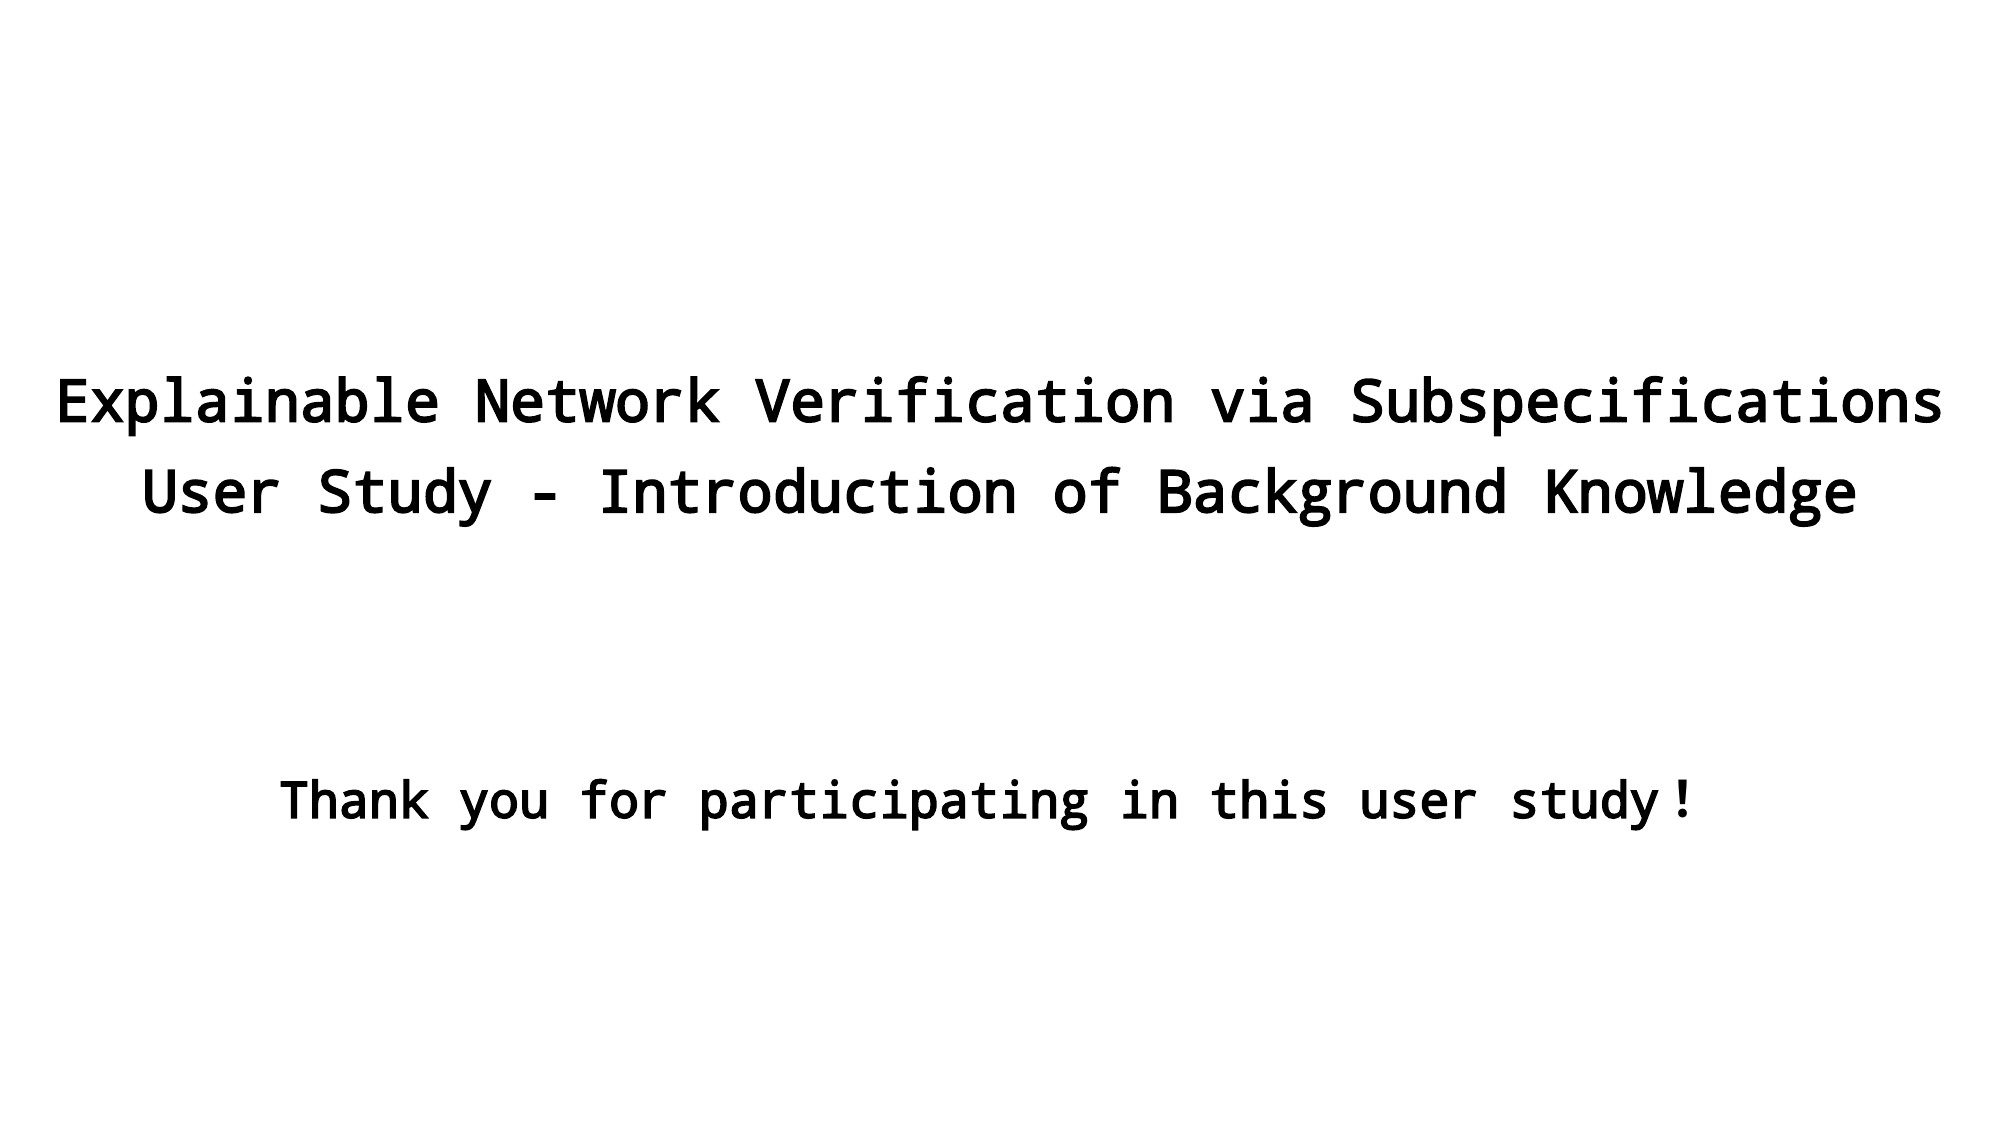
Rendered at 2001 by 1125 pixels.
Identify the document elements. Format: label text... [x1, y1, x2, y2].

title Explainable Network Verification via Subspecifications User Study - Introduction of Background Knowledge [0, 253, 2000, 613]
text_box Thank you for participating in this user study！ [264, 742, 1736, 836]
